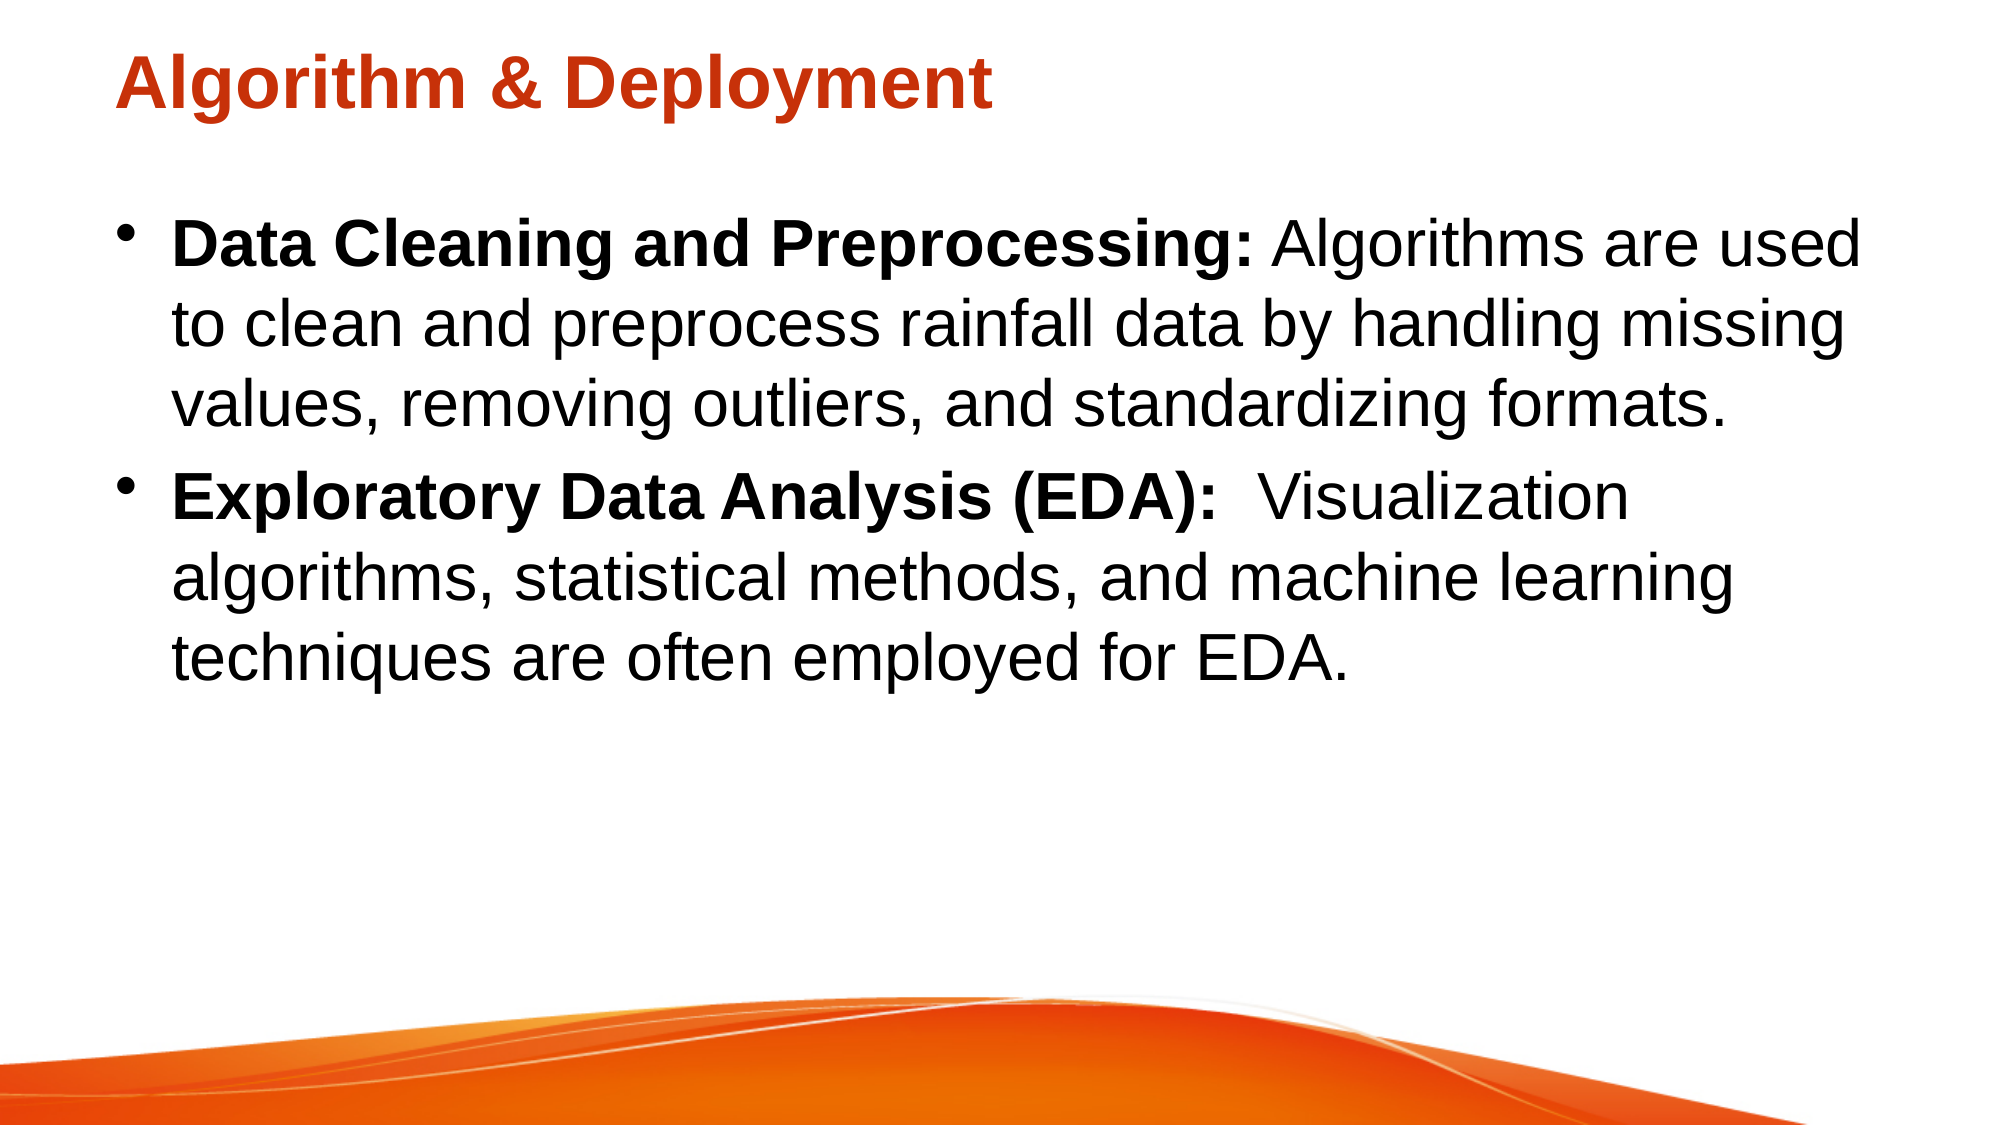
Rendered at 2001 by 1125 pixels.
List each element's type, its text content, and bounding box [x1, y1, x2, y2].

list Data Cleaning and Preprocessing: Algorithms are used to clean and preprocess rainfall data by handling missing values, removing outliers, and standardizing formats. Exploratory Data Analysis (EDA): Visualization algorithms, statistical methods, and machine learning techniques are often employed for EDA. [99, 192, 1901, 1006]
picture [0, 0, 2000, 1125]
title Algorithm & Deployment [99, 30, 1901, 127]
